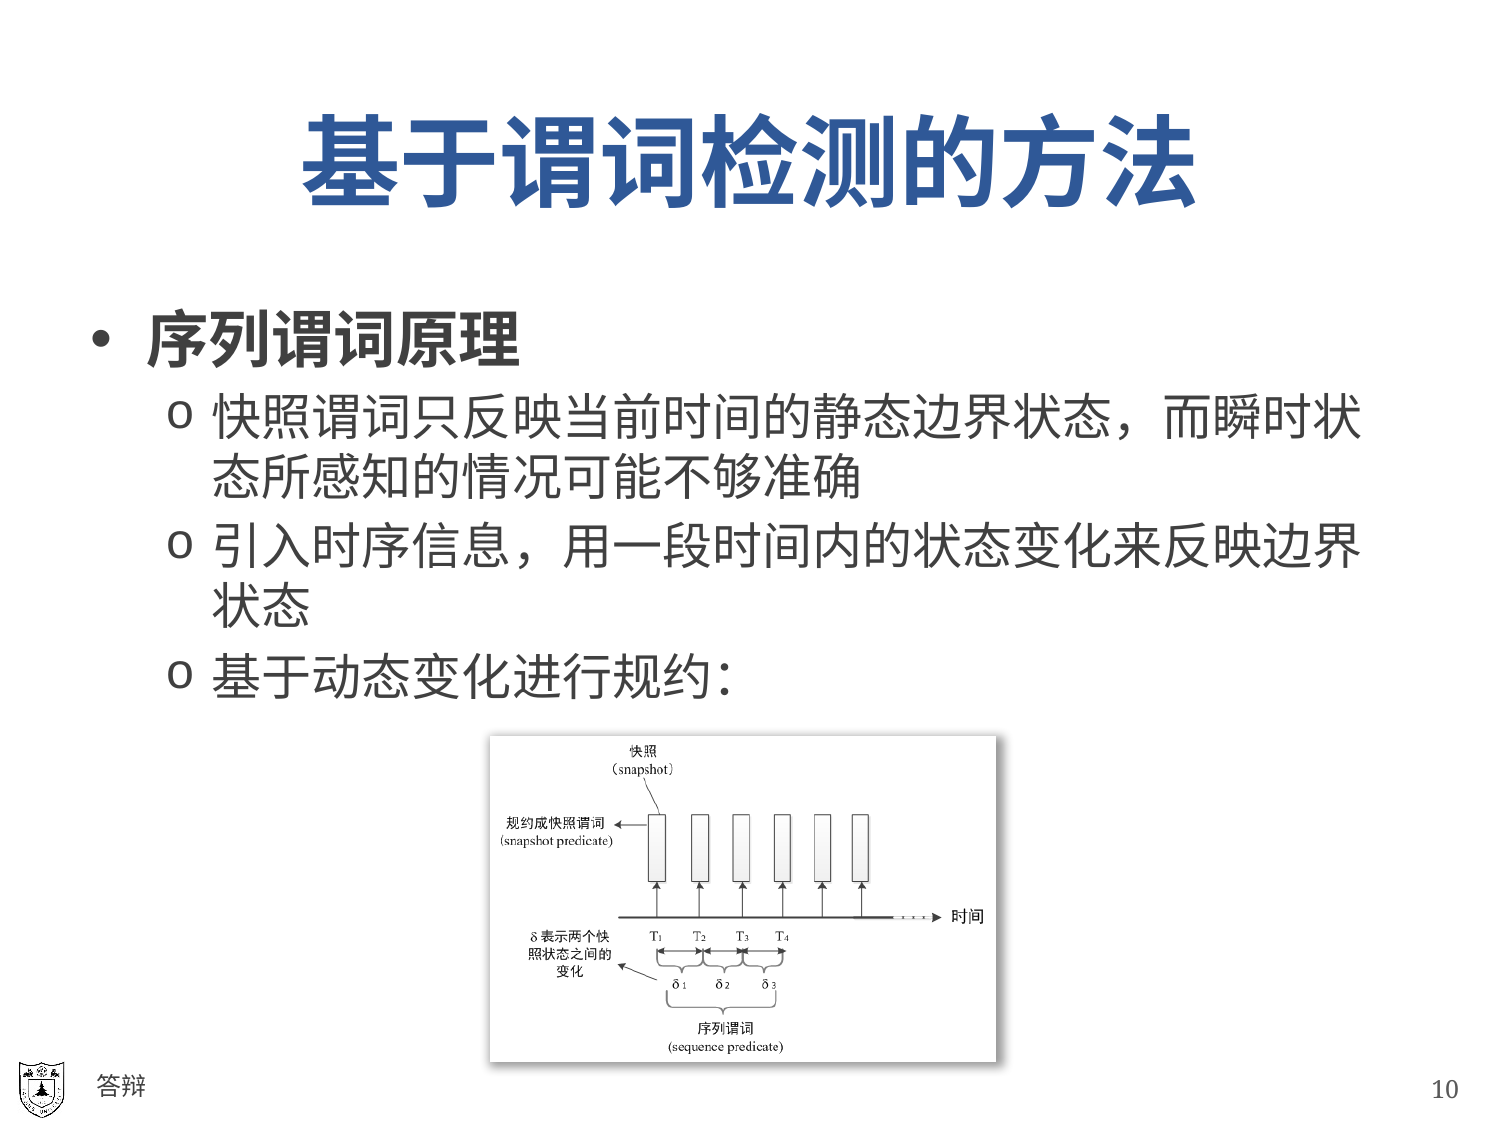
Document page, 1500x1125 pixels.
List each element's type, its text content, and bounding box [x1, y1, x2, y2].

footer 答辩 [88, 1058, 757, 1119]
title 基于谓词检测的方法 [75, 54, 1425, 228]
picture [489, 736, 997, 1062]
picture [17, 1061, 65, 1118]
slide_number 9 [1426, 1061, 1495, 1121]
